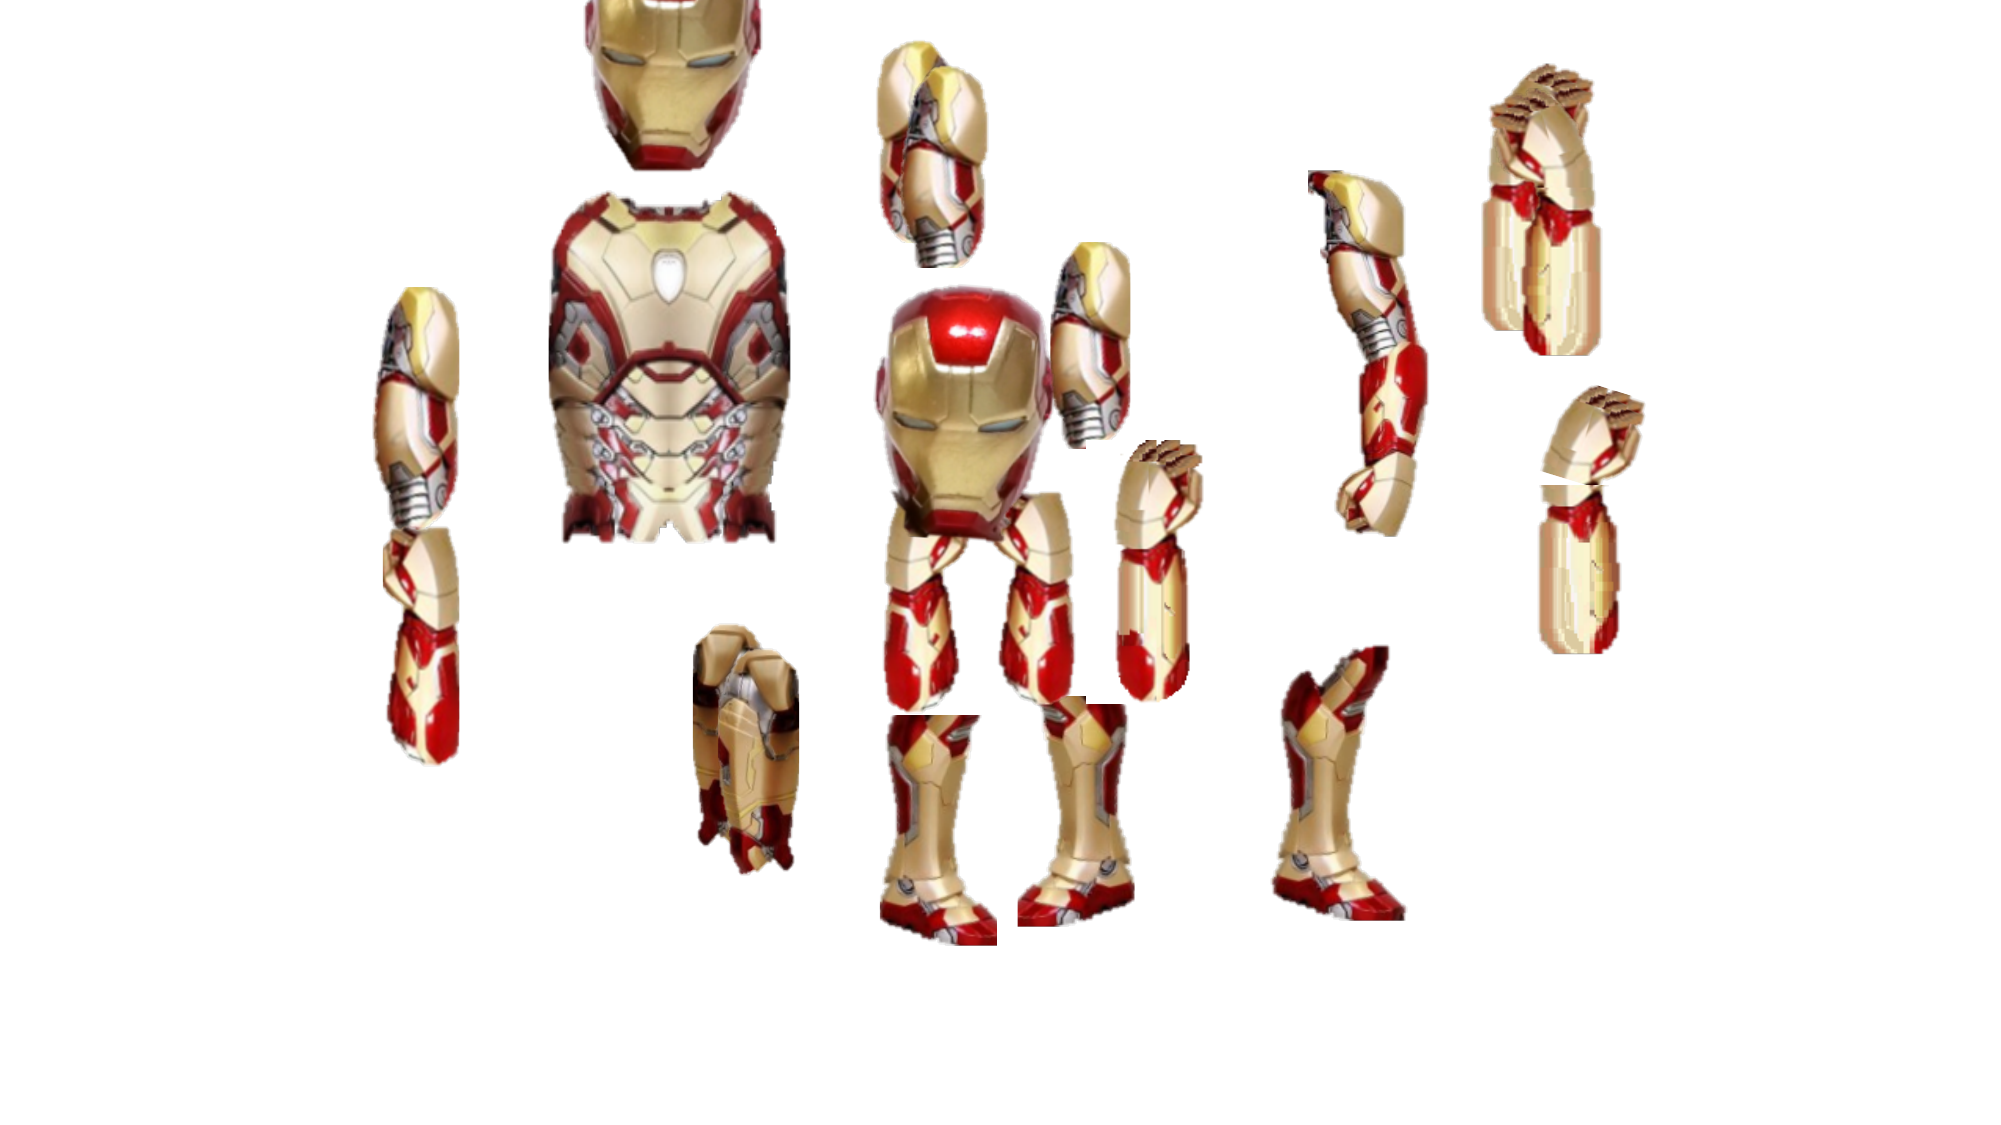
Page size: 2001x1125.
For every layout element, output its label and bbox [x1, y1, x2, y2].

picture [692, 617, 800, 881]
picture [548, 0, 797, 544]
picture [863, 35, 1002, 268]
picture [1308, 60, 1637, 543]
picture [371, 287, 460, 769]
picture [841, 242, 1215, 946]
picture [1234, 644, 1411, 921]
picture [1508, 368, 1664, 662]
